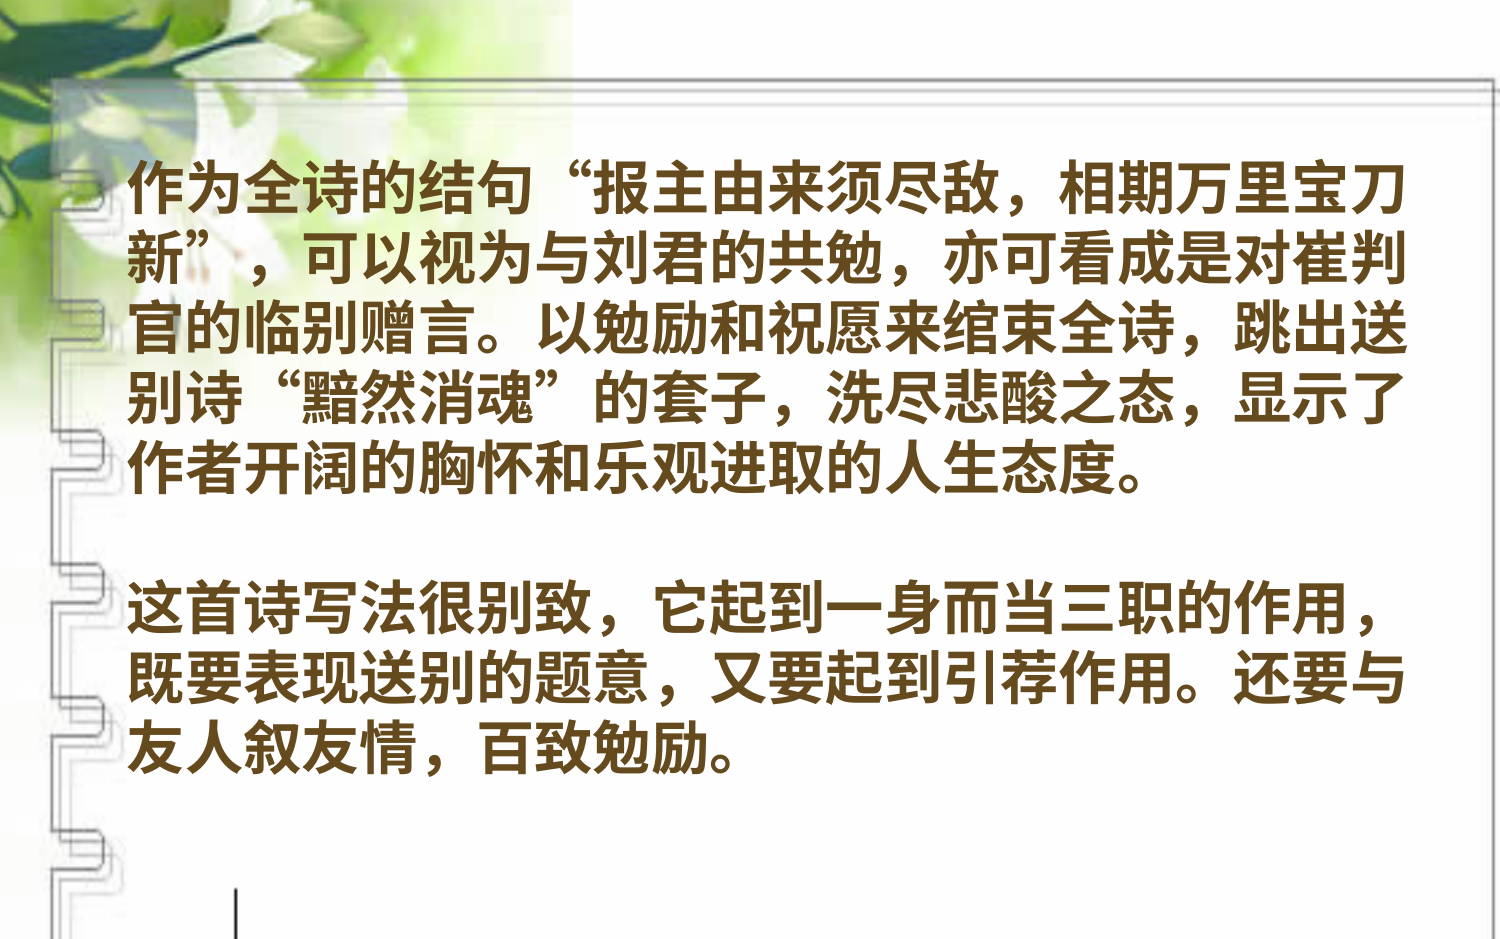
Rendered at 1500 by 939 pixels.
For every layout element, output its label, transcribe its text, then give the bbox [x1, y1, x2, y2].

picture [0, 0, 1500, 939]
title 作为全诗的结句“报主由来须尽敌，相期万里宝刀新”，可以视为与刘君的共勉，亦可看成是对崔判官的临别赠言。以勉励和祝愿来绾束全诗，跳出送别诗“黯然消魂”的套子，洗尽悲酸之态，显示了作者开阔的胸怀和乐观进取的人生态度。 这首诗写法很别致，它起到一身而当三职的作用，既要表现送别的题意，又要起到引荐作用。还要与友人叙友情，百致勉励。 [111, 397, 1442, 789]
